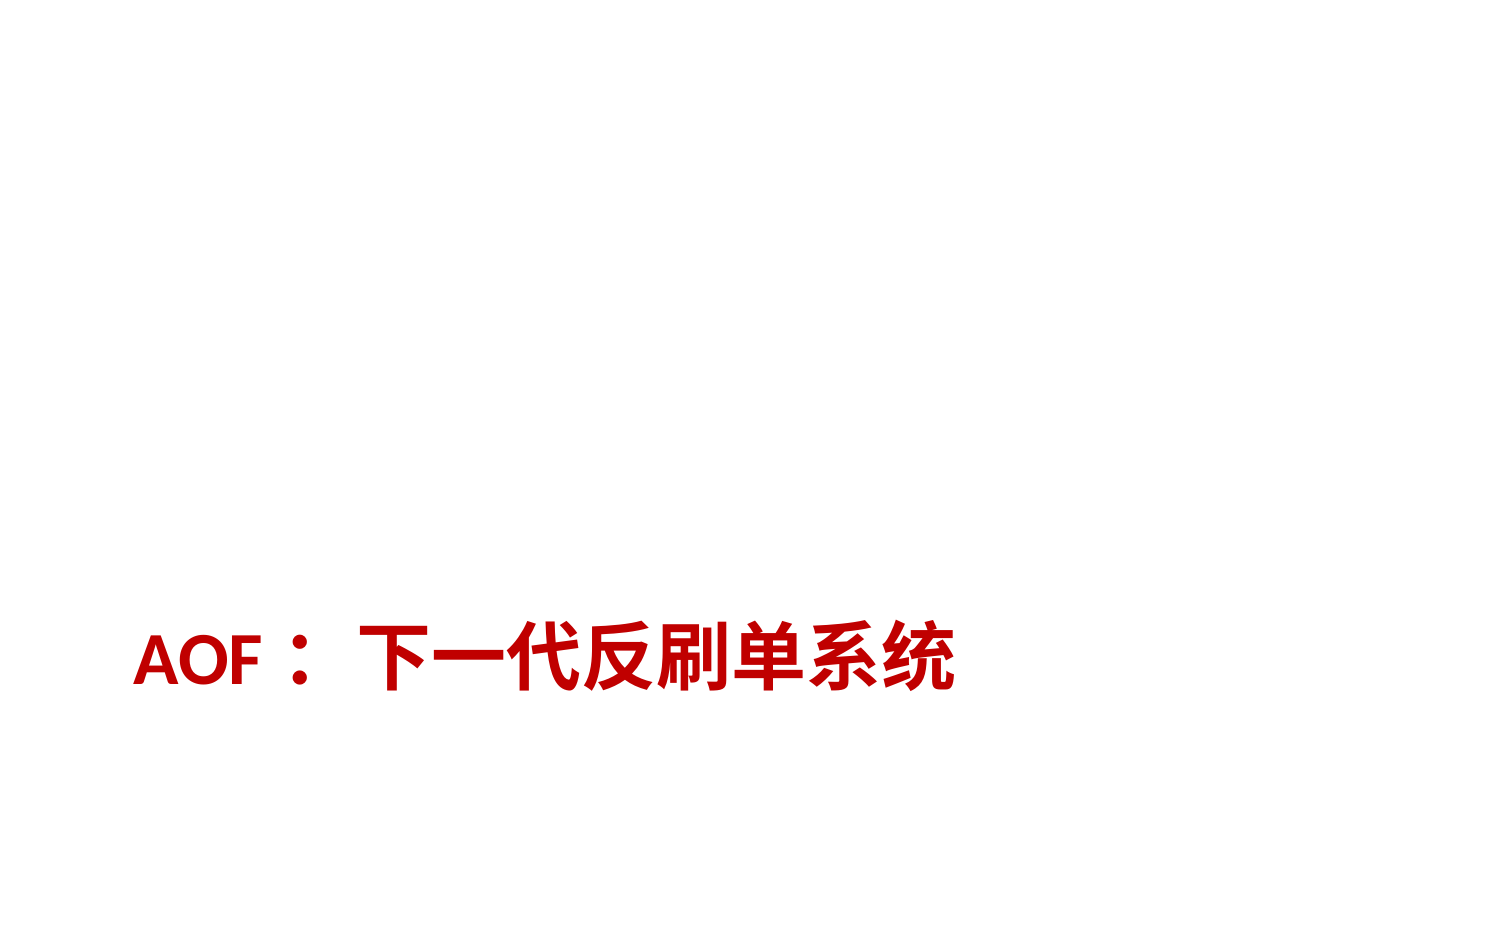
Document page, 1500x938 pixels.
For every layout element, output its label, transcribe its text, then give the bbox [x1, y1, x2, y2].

title AOF：下一代反刷单系统 [118, 602, 1394, 789]
